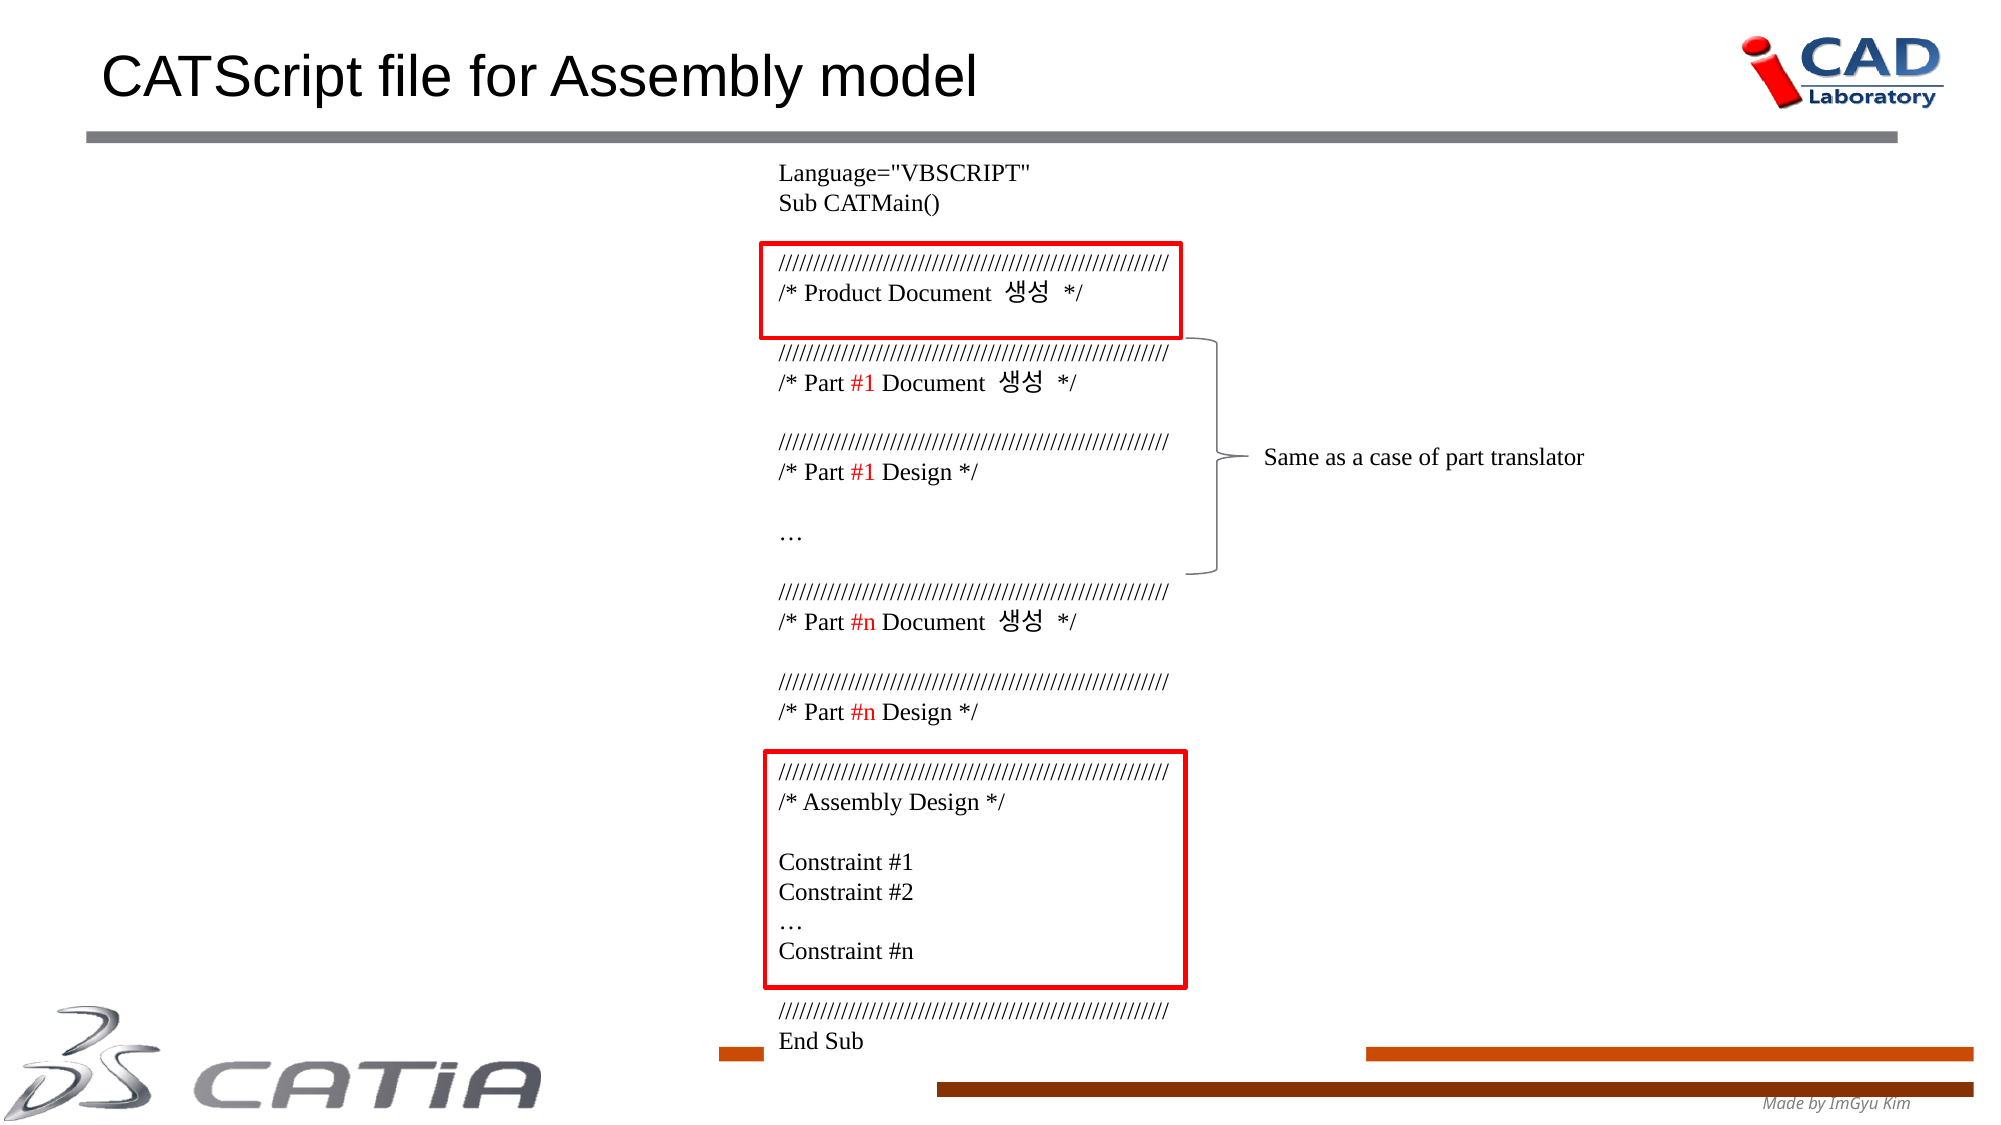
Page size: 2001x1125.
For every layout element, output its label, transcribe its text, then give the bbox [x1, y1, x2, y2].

picture [1740, 32, 1948, 112]
text_box [763, 749, 1188, 990]
title CATScript file for Assembly model [86, 30, 1536, 116]
text_box Same as a case of part translator [1249, 433, 1615, 479]
text_box [759, 241, 1183, 340]
picture [4, 1006, 541, 1121]
text_box [1185, 337, 1249, 575]
text_box Language="VBSCRIPT" Sub CATMain() //////////////////////////////////////////////////////// /* Product Document 생성 */ //////////////////////////////////////////////////////// /* Part #1 Document 생성 */ //////////////////////////////////////////////////////// /* Part #1 Design */ … //////////////////////////////////////////////////////// /* Part #n Document 생성 */ //////////////////////////////////////////////////////// /* Part #n Design */ //////////////////////////////////////////////////////// /* Assembly Design */ Constraint #1 Constraint #2 … Constraint #n //////////////////////////////////////////////////////// End Sub [763, 148, 1367, 1062]
